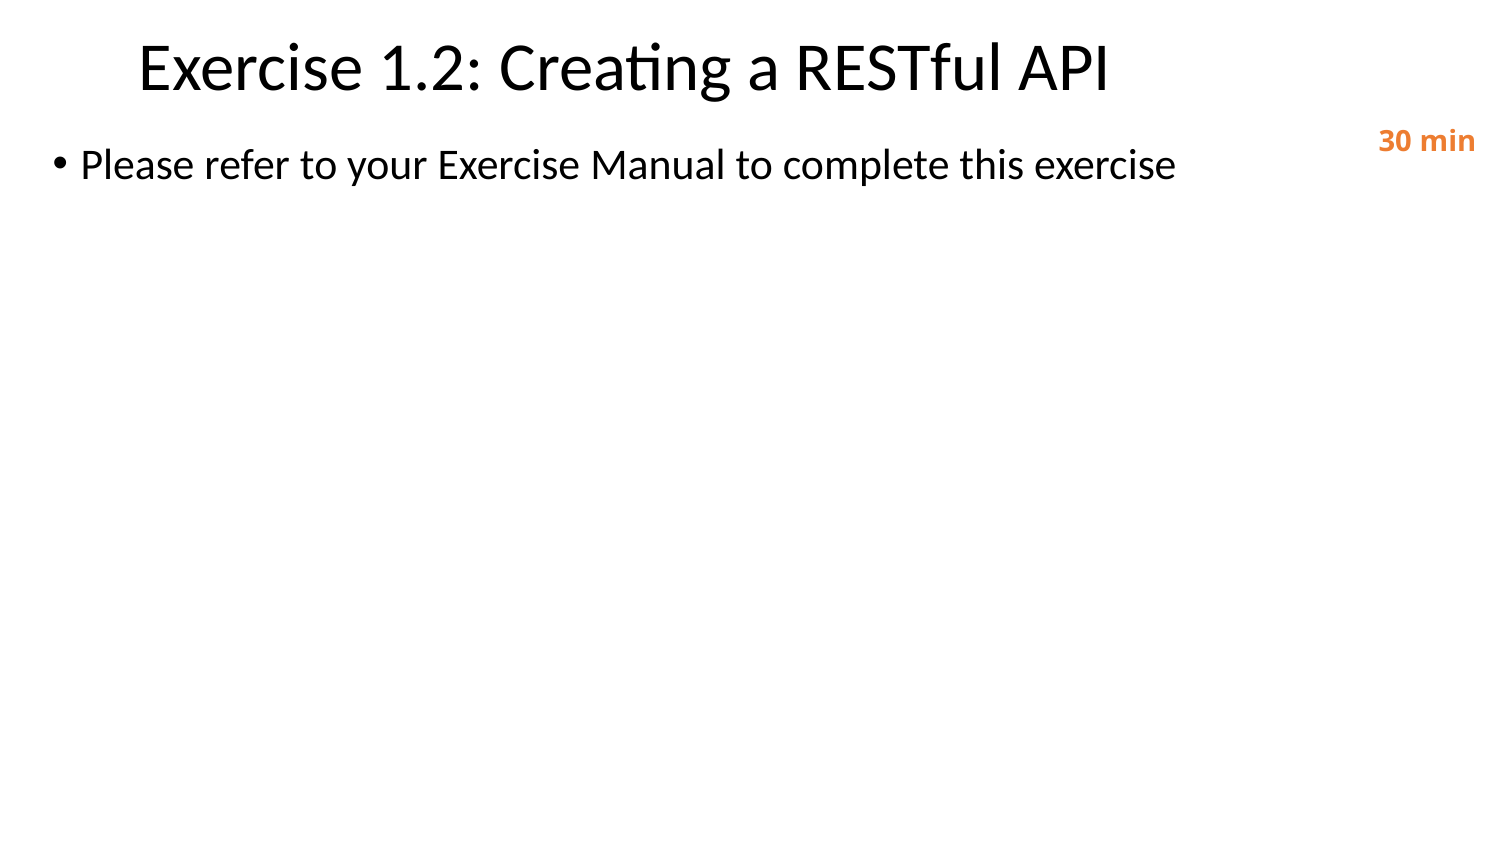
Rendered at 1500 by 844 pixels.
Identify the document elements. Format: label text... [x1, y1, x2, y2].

title Exercise 1.2: Creating a RESTful API [123, 18, 1377, 119]
text_box 30 min [1363, 115, 1497, 165]
list Please refer to your Exercise Manual to complete this exercise [37, 134, 1265, 754]
